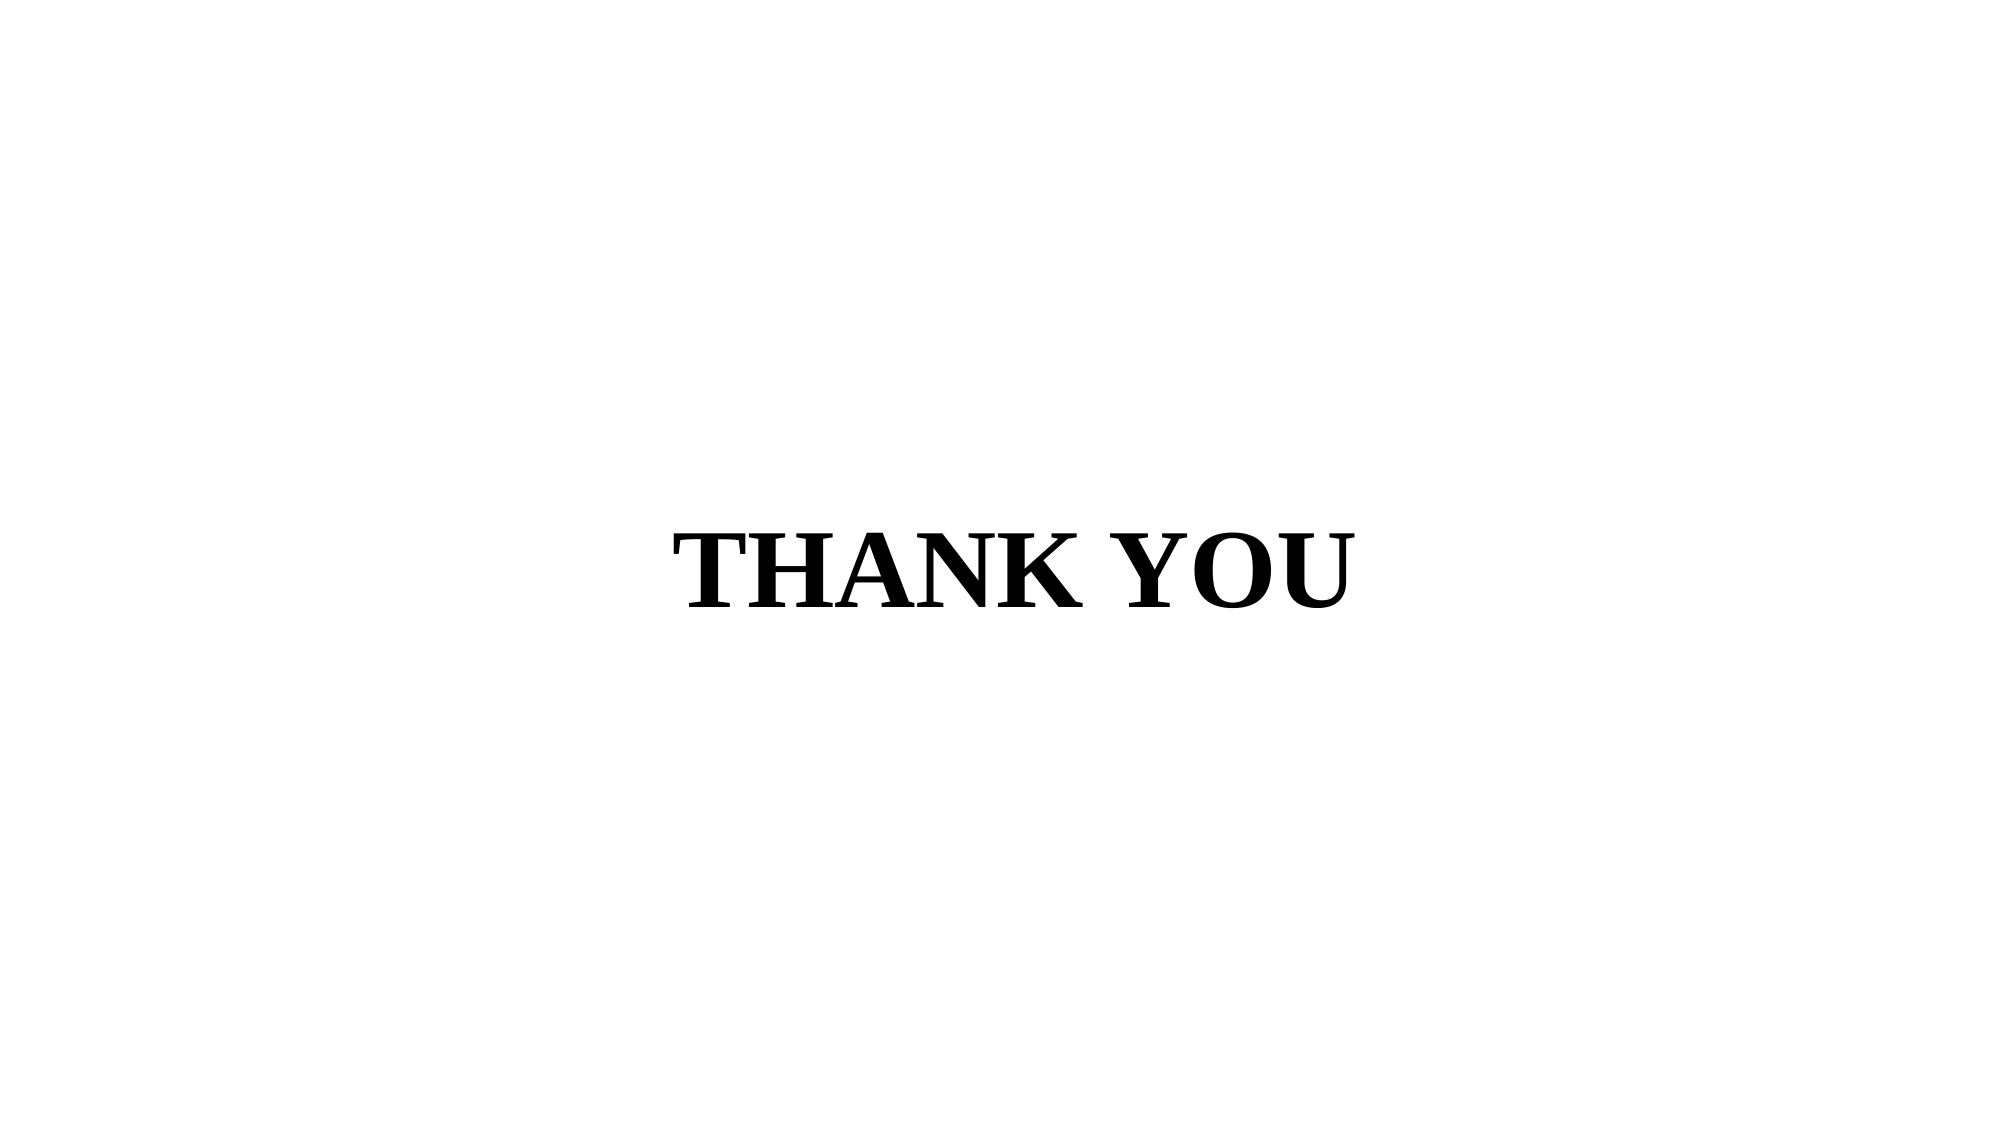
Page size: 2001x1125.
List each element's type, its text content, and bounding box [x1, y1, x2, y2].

text_box THANK YOU [656, 487, 1395, 638]
